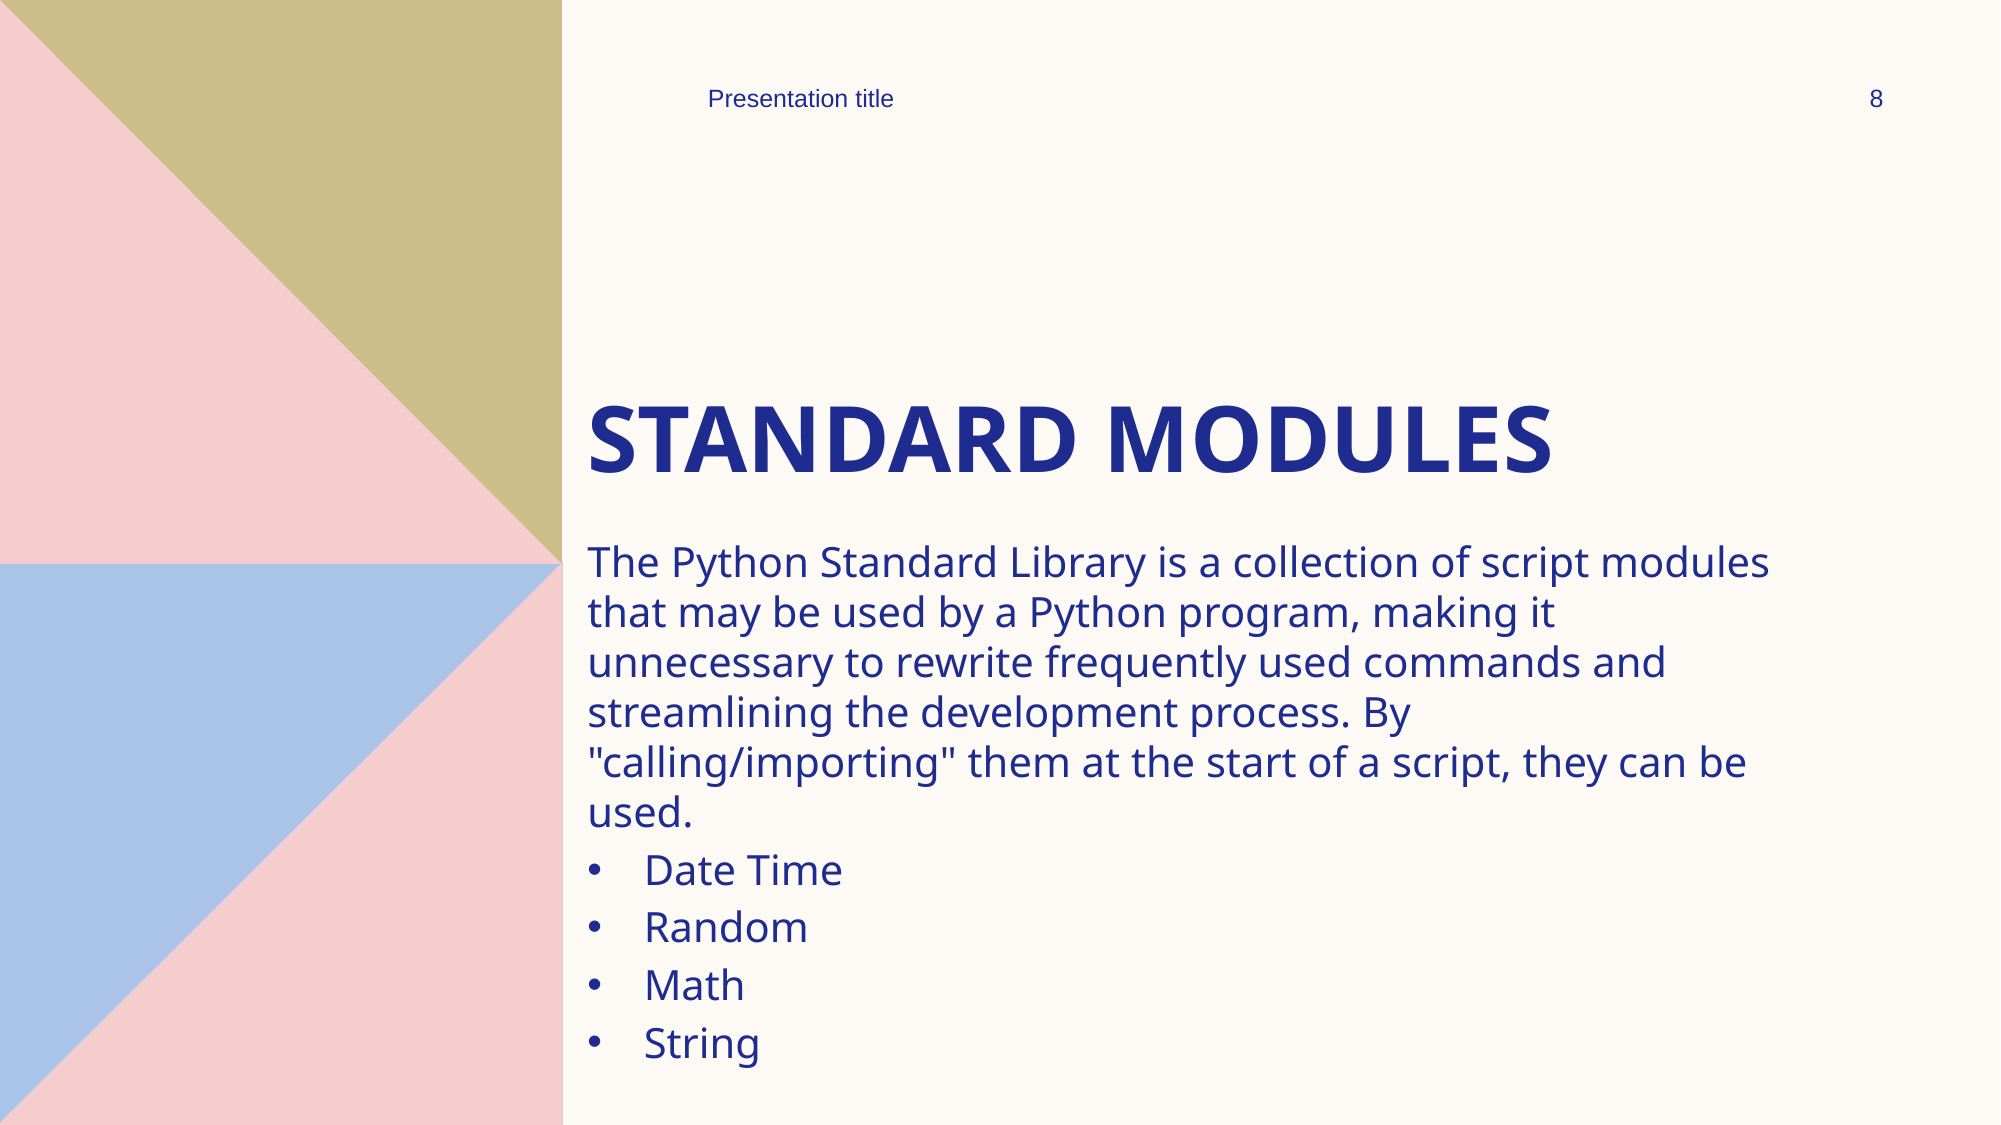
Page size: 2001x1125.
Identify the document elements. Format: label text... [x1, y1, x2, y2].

list The Python Standard Library is a collection of script modules that may be used by a Python program, making it unnecessary to rewrite frequently used commands and streamlining the development process. By "calling/importing" them at the start of a script, they can be used. Date Time Random Math String [572, 528, 1803, 1034]
slide_number 8 [1795, 75, 1958, 120]
footer Presentation title [693, 75, 1218, 120]
title Standard modules [572, 373, 1803, 500]
